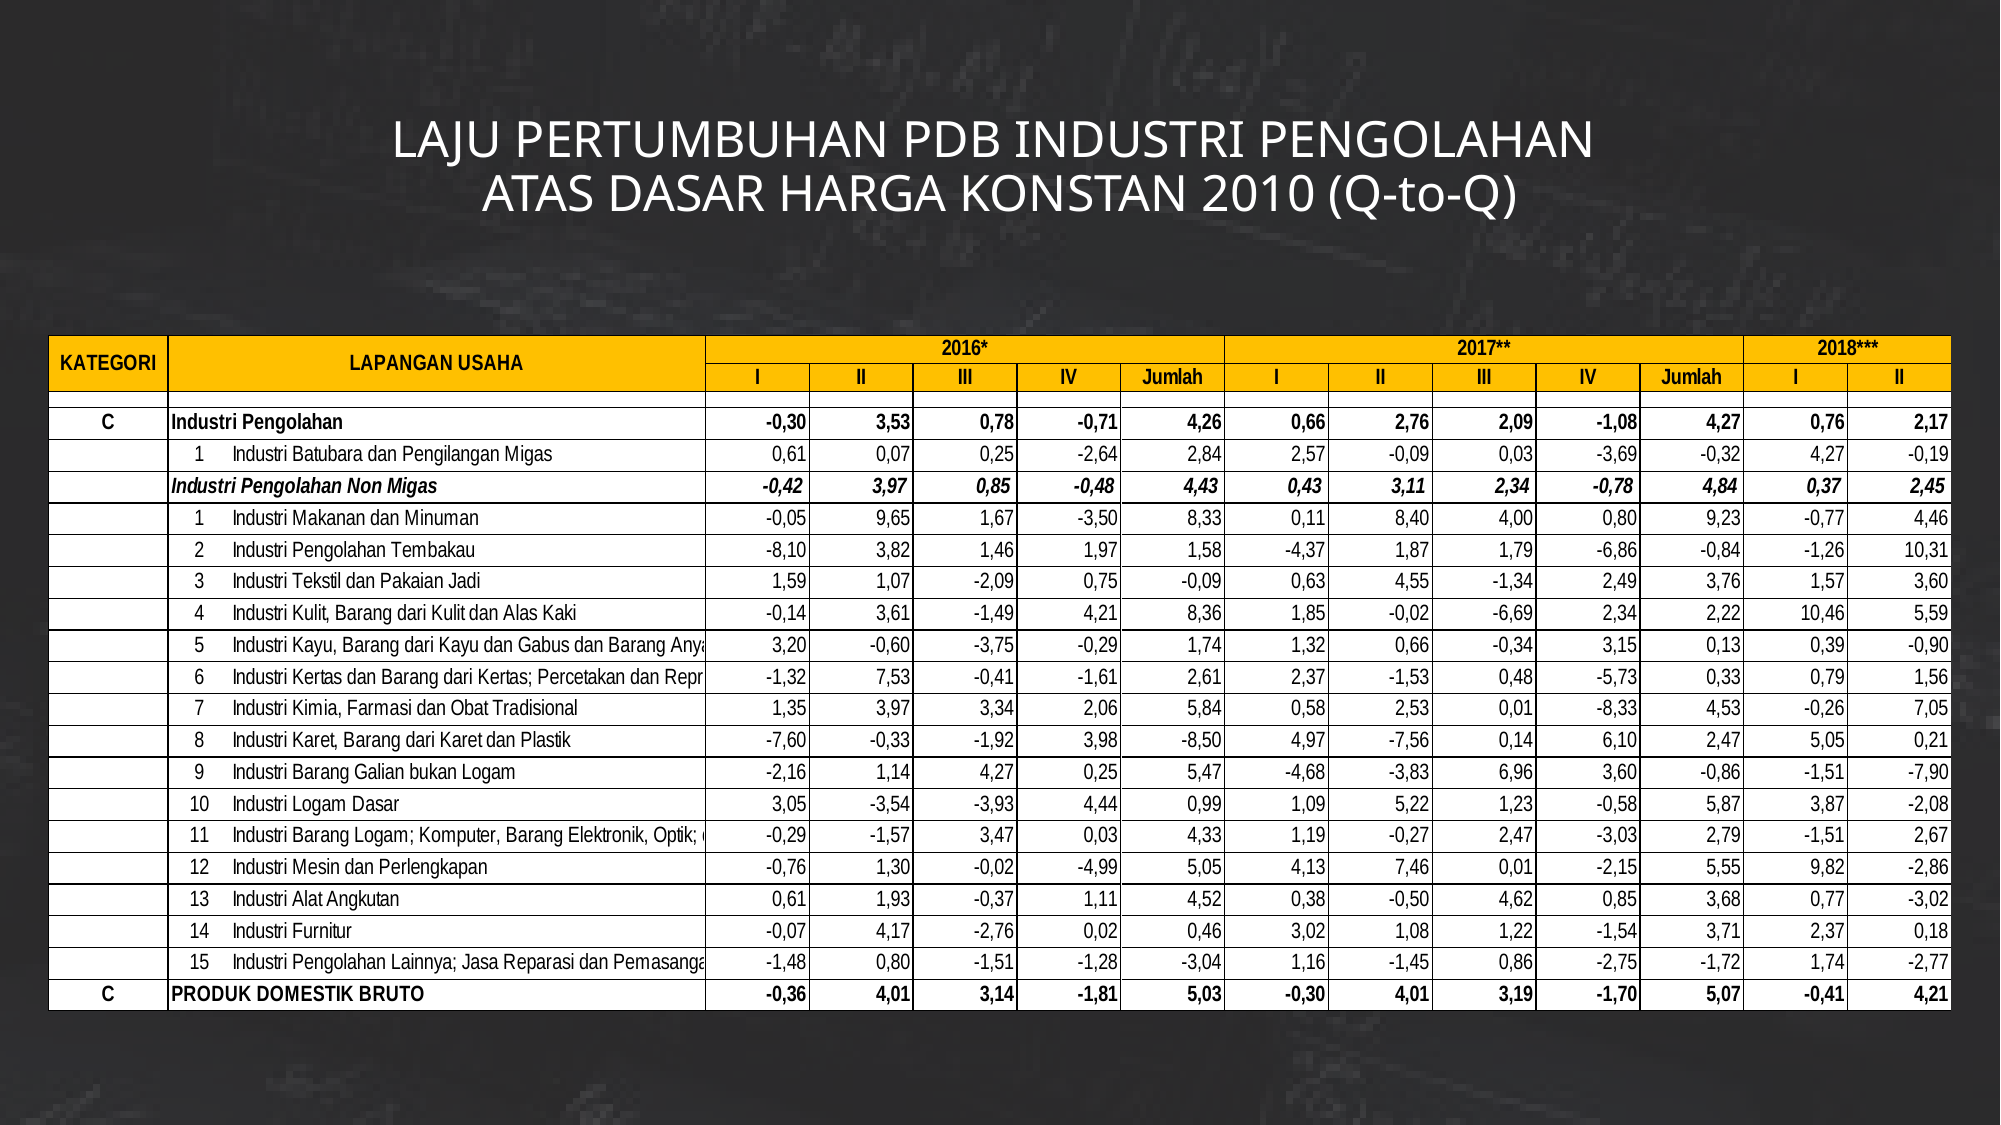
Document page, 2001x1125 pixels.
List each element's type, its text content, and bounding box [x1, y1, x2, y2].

title LAJU PERTUMBUHAN PDB INDUSTRI PENGOLAHAN ATAS DASAR HARGA KONSTAN 2010 (Q-to-Q) [137, 59, 1863, 278]
picture [47, 334, 1953, 1012]
